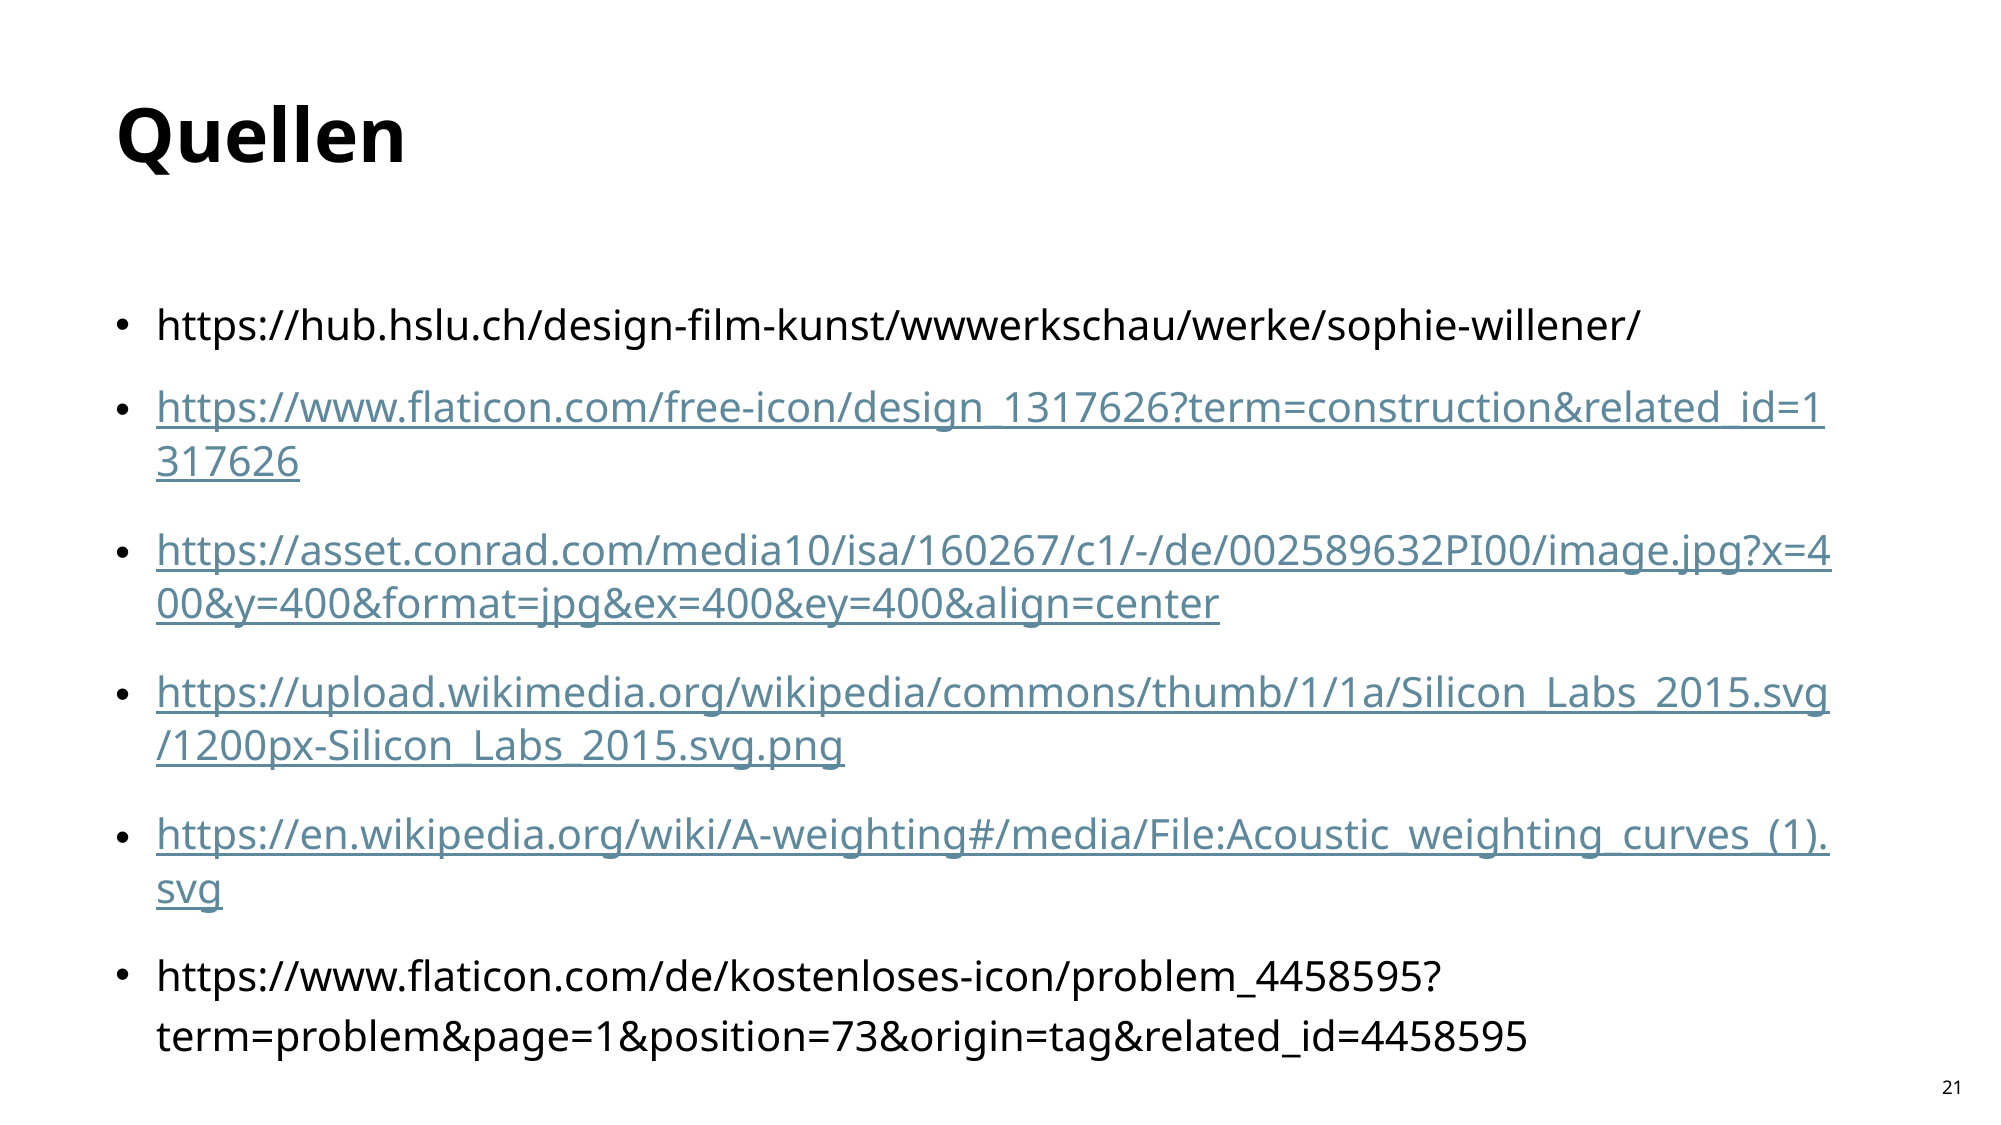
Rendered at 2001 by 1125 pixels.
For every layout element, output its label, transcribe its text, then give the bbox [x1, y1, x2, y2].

title Quellen [100, 90, 1849, 276]
slide_number 21 [1908, 1058, 1979, 1119]
list https://hub.hslu.ch/design-film-kunst/wwwerkschau/werke/sophie-willener/ https://www.flaticon.com/free-icon/design_1317626?term=construction&related_id=1317626 https://asset.conrad.com/media10/isa/160267/c1/-/de/002589632PI00/image.jpg?x=400&y=400&format=jpg&ex=400&ey=400&align=center https://upload.wikimedia.org/wikipedia/commons/thumb/1/1a/Silicon_Labs_2015.svg/1200px-Silicon_Labs_2015.svg.png https://en.wikipedia.org/wiki/A-weighting#/media/File:Acoustic_weighting_curves_(1).svg https://www.flaticon.com/de/kostenloses-icon/problem_4458595?term=problem&page=1&position=73&origin=tag&related_id=4458595 [100, 281, 1849, 1035]
